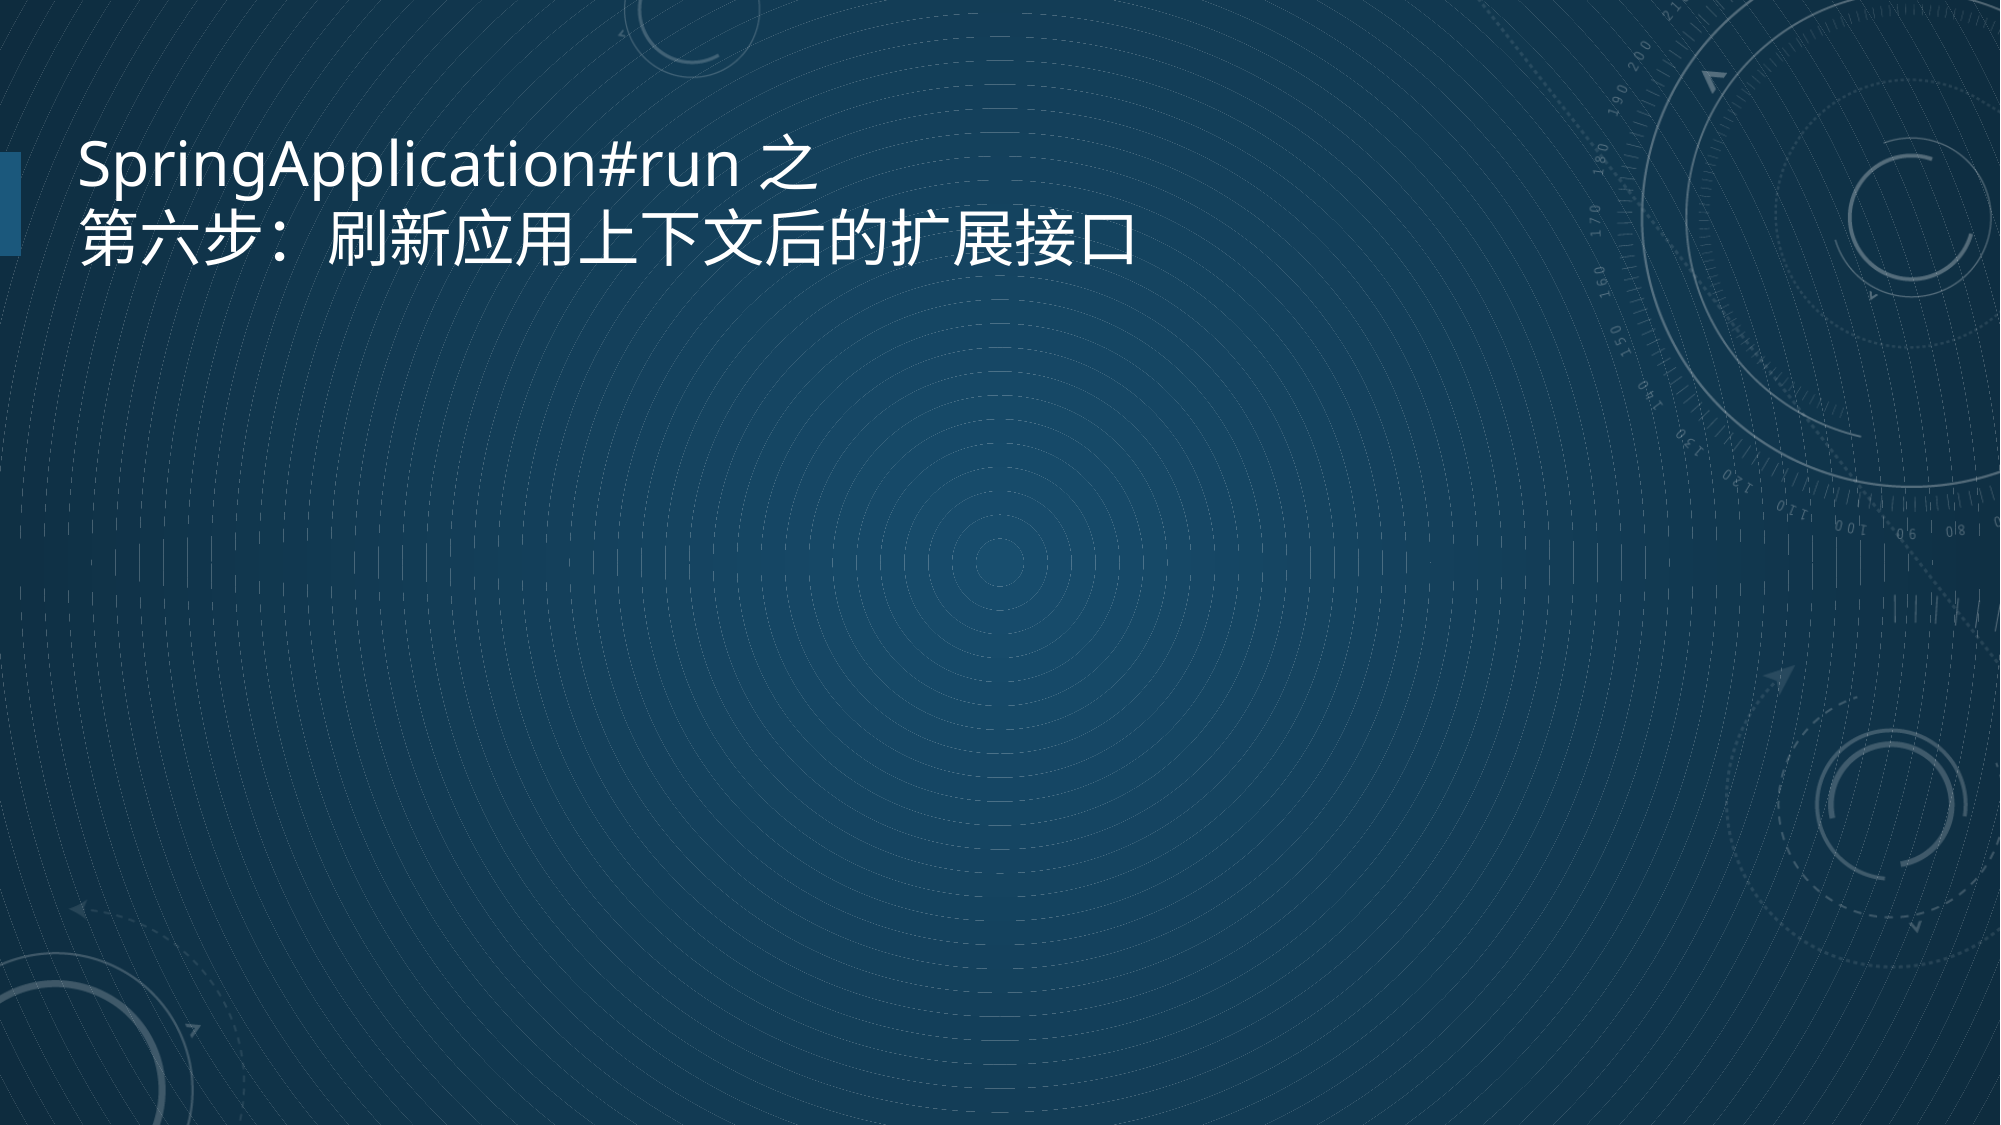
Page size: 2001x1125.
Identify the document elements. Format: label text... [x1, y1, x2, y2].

title SpringApplication#run之 第六步：刷新应用上下文后的扩展接口 [62, 96, 1841, 303]
picture [0, 0, 2000, 1125]
